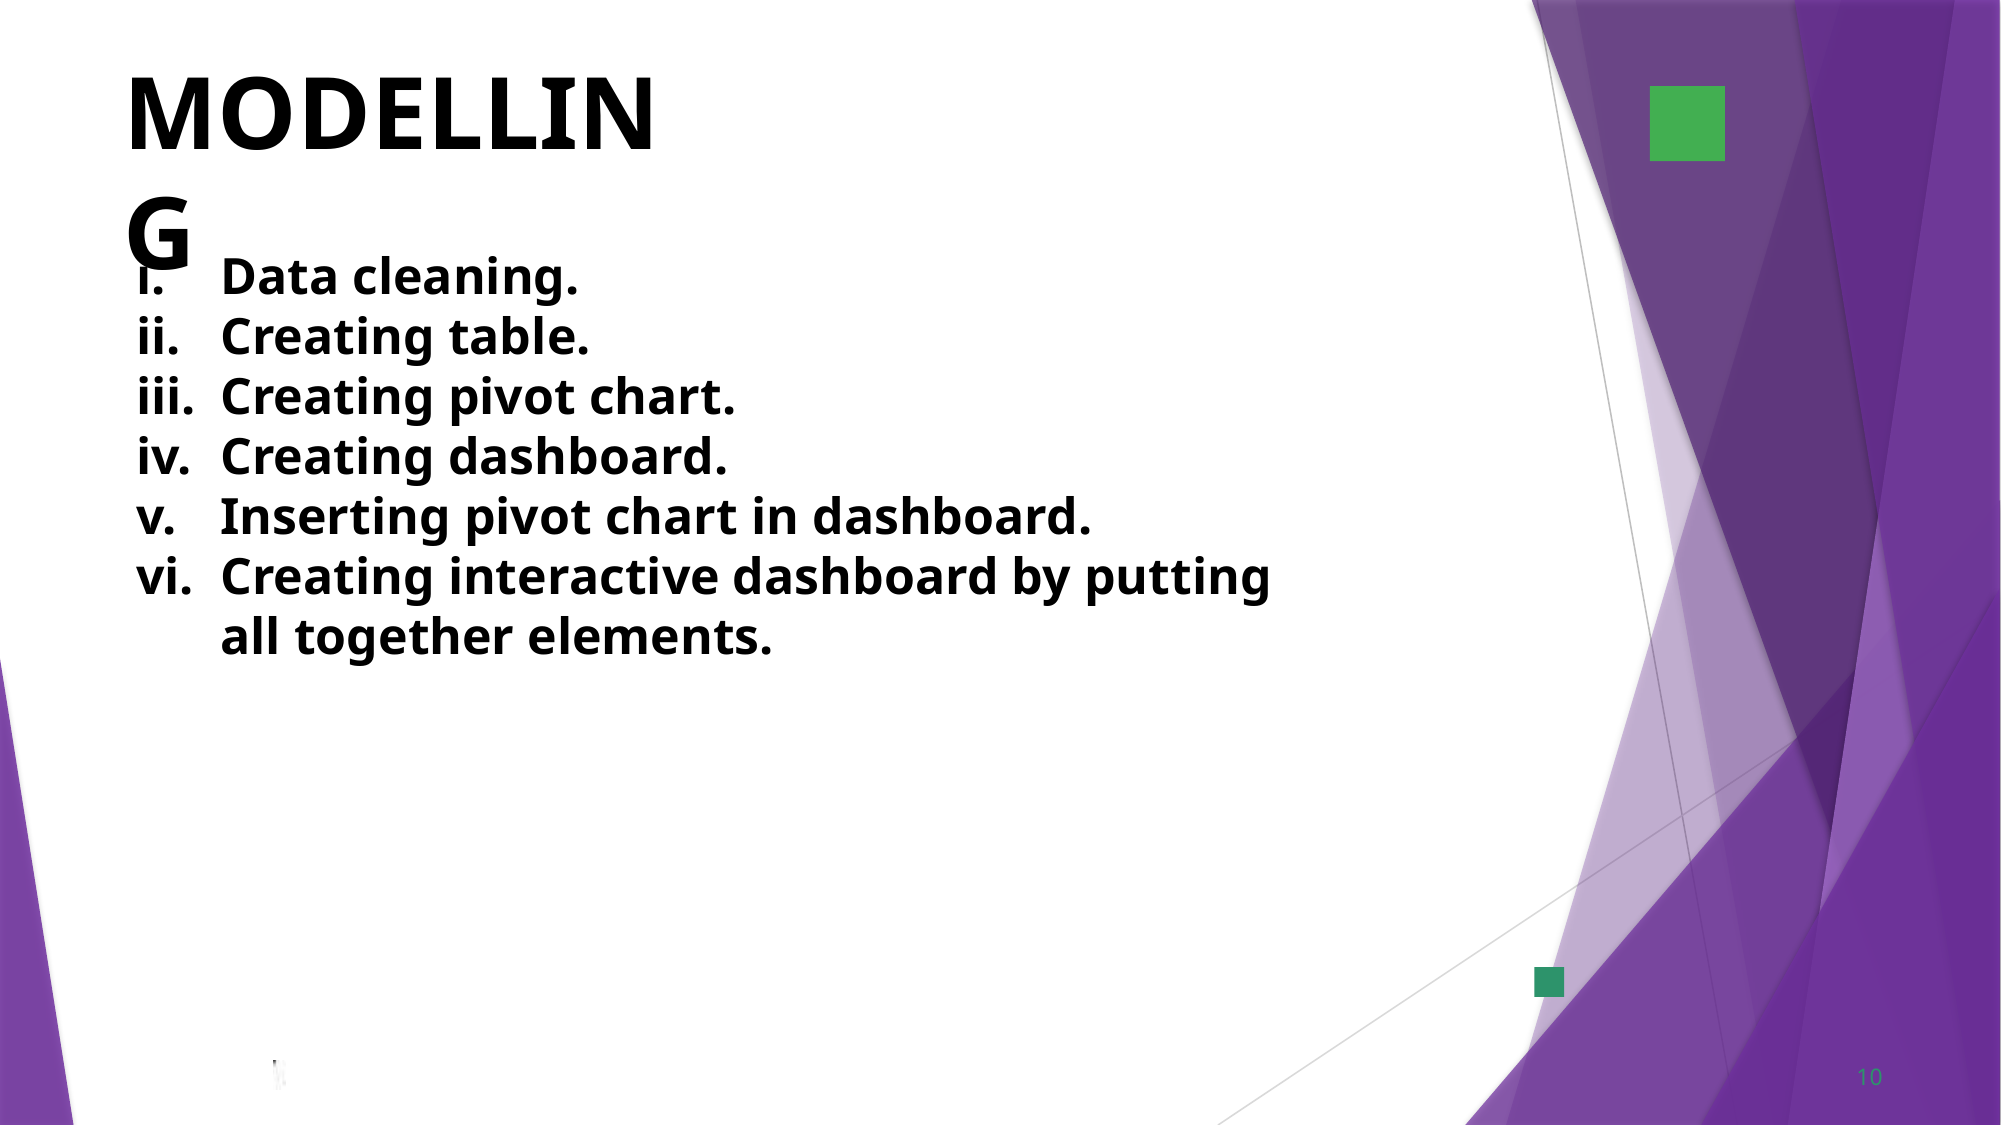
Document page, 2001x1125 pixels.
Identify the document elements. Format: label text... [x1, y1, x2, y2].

picture [272, 1060, 287, 1091]
text_box [1534, 967, 1565, 997]
text_box Data cleaning. Creating table. Creating pivot chart. Creating dashboard. Inserting pivot chart in dashboard. Creating interactive dashboard by putting all together elements. [121, 237, 1288, 733]
text_box [1649, 86, 1725, 162]
text_box 10 [1849, 1061, 1888, 1095]
text_box MODELLING [121, 47, 664, 237]
